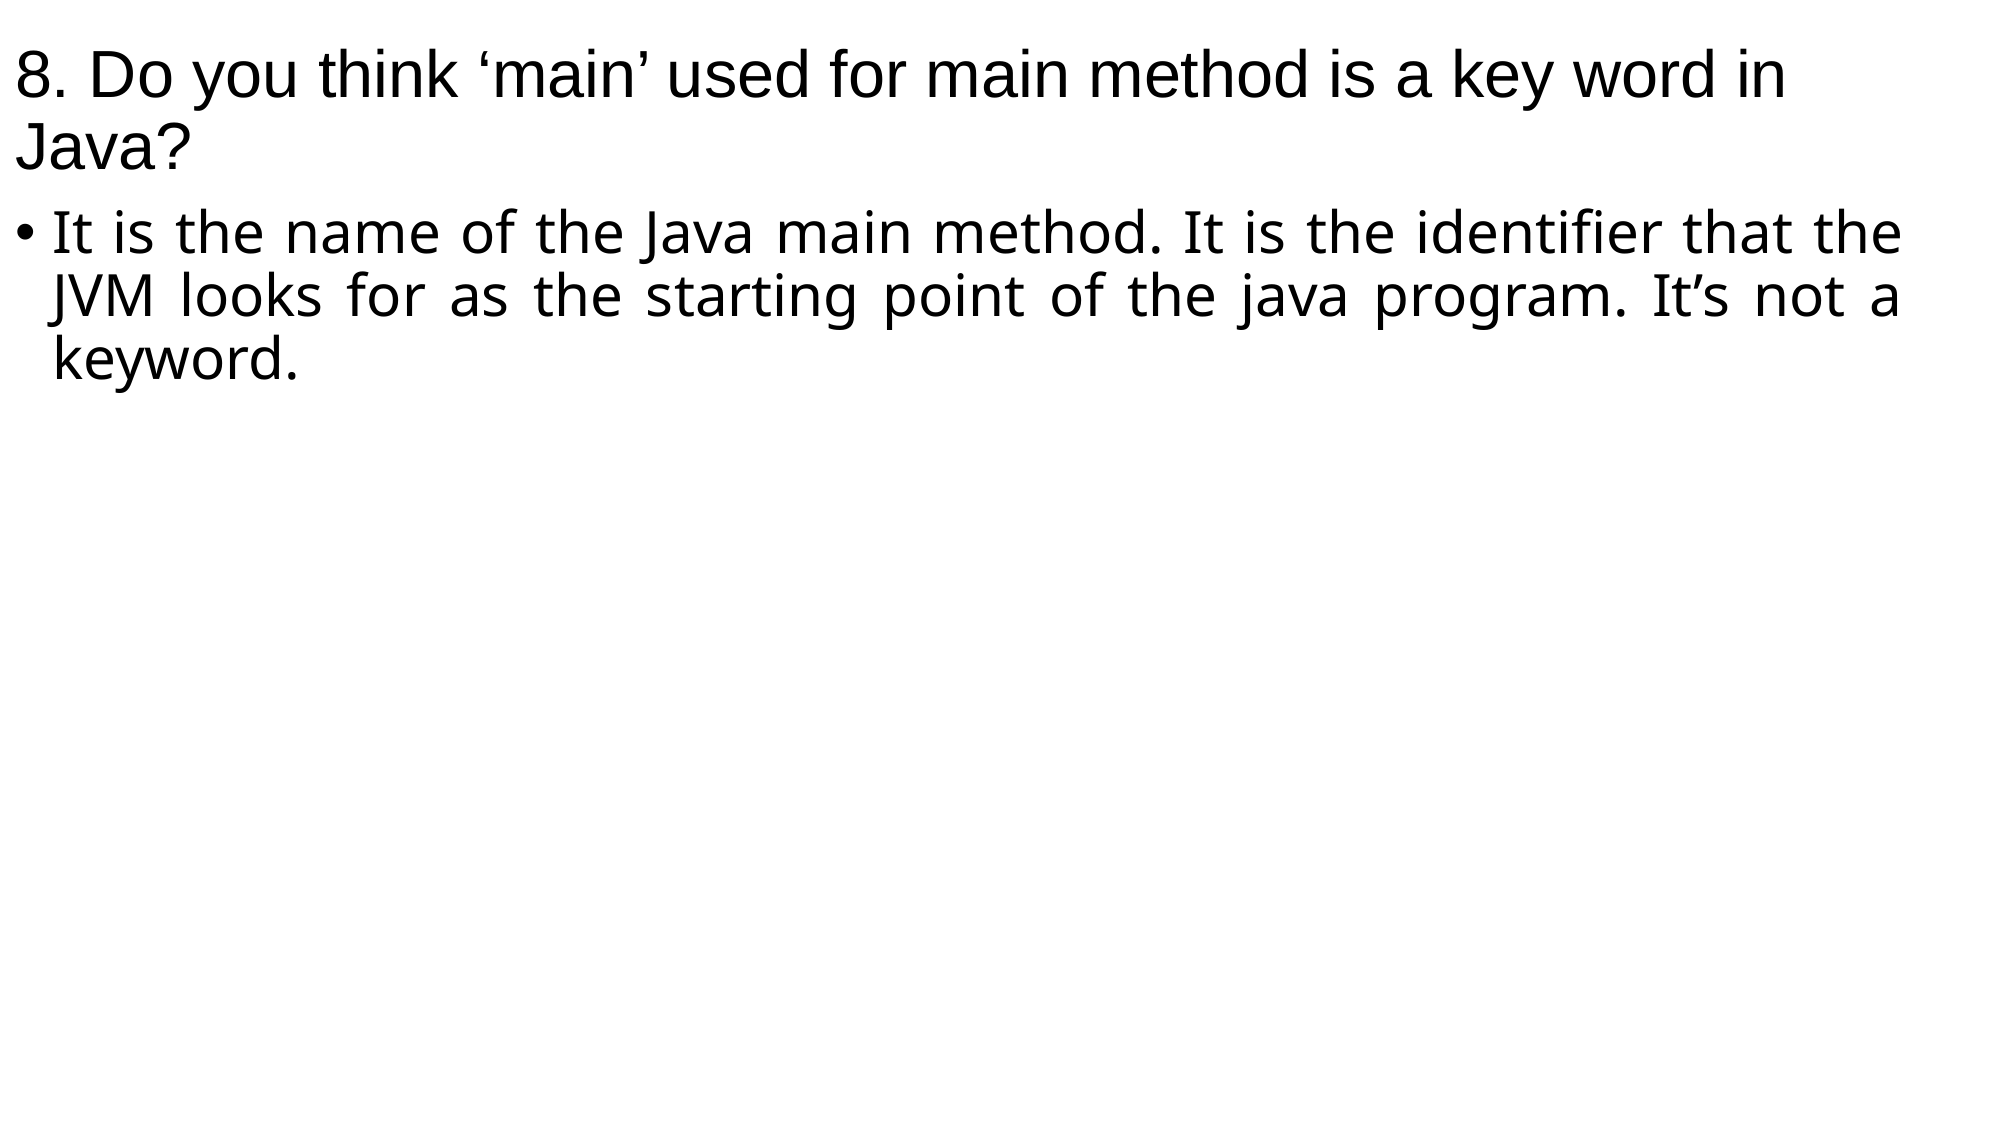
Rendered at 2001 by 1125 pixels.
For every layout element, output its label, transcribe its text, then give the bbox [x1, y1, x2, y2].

list It is the name of the Java main method. It is the identifier that the JVM looks for as the starting point of the java program. It’s not a keyword. [0, 195, 1918, 1036]
title 8. Do you think ‘main’ used for main method is a key word in Java? [0, 3, 2000, 221]
